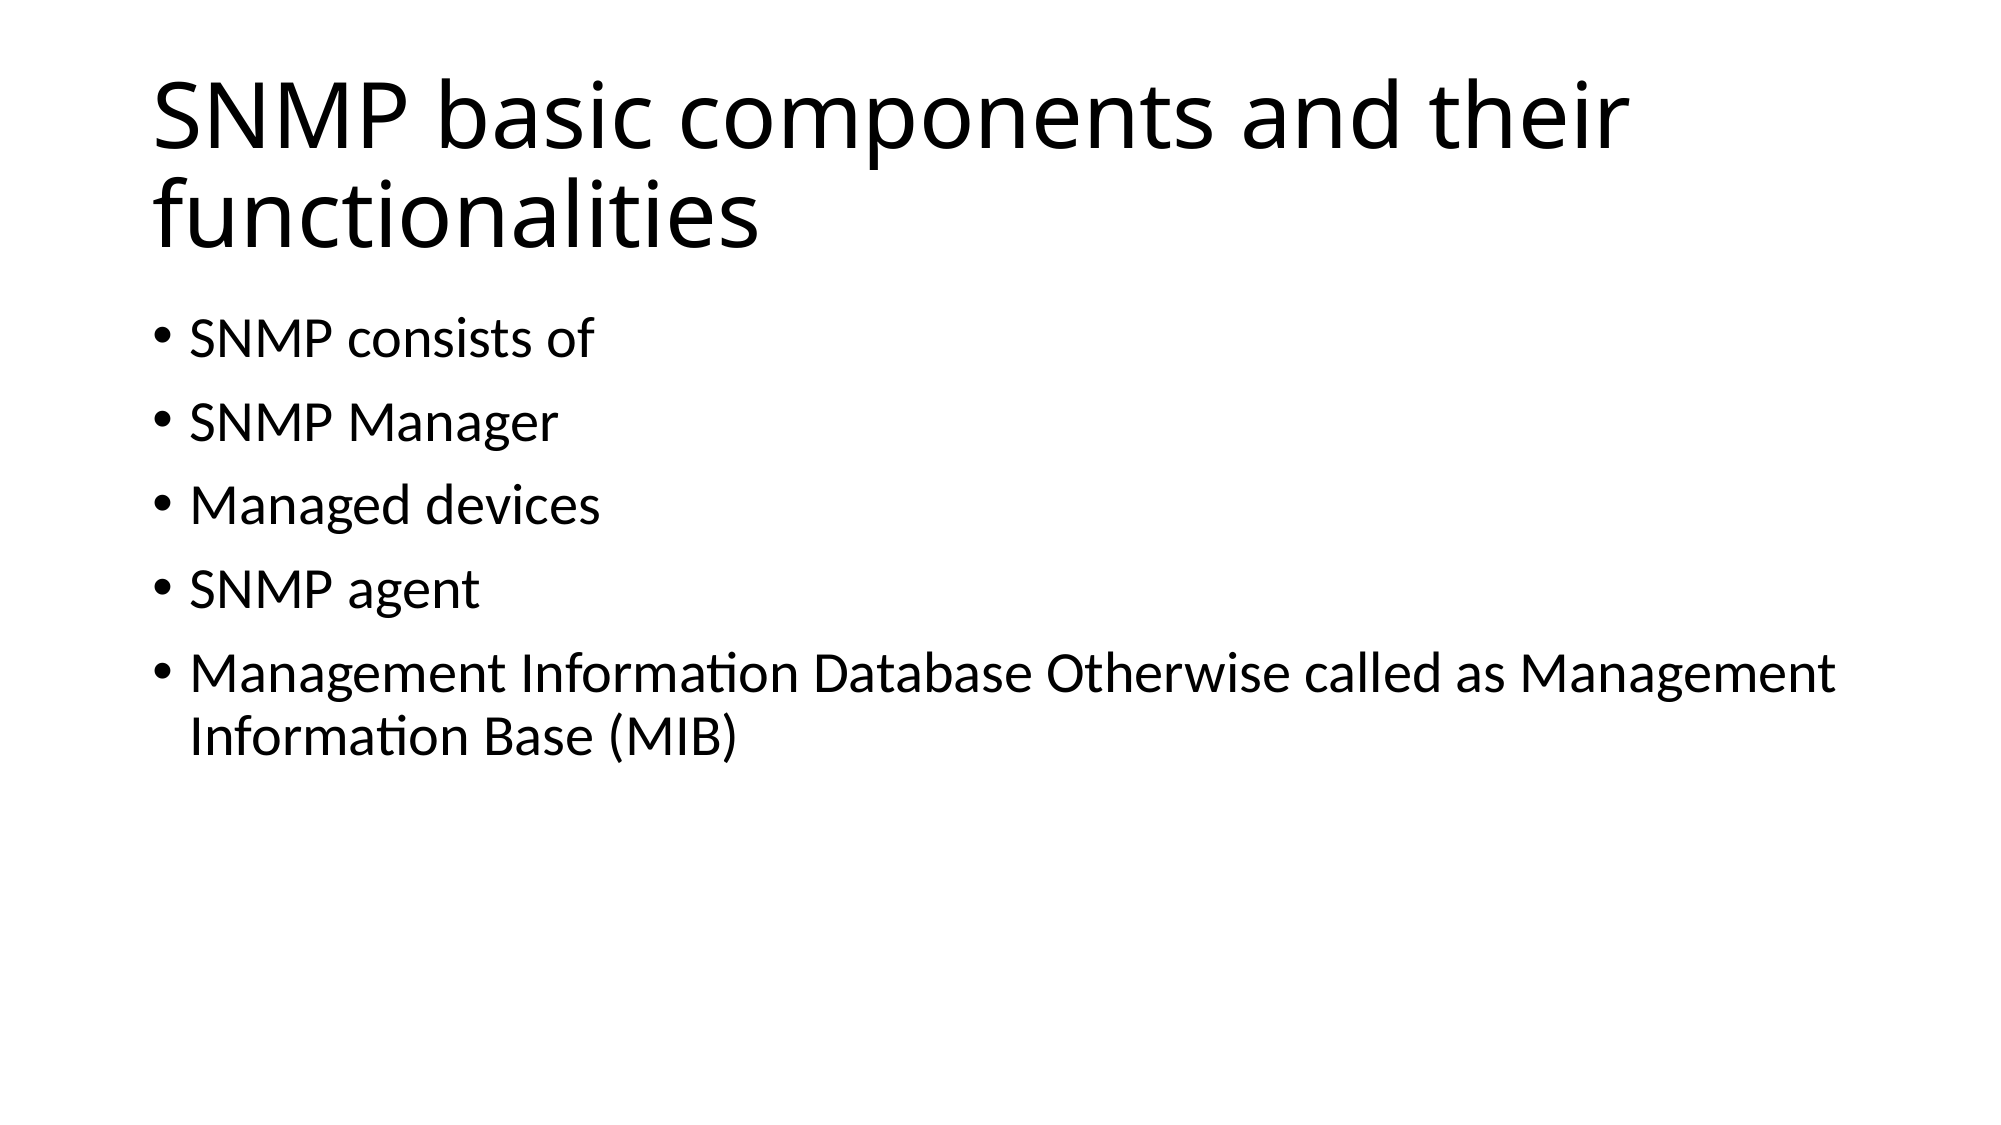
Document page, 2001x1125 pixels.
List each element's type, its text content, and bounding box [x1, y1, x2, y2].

title SNMP basic components and their functionalities [137, 59, 1863, 278]
list SNMP consists of SNMP Manager Managed devices SNMP agent Management Information Database Otherwise called as Management Information Base (MIB) [137, 299, 1863, 1014]
